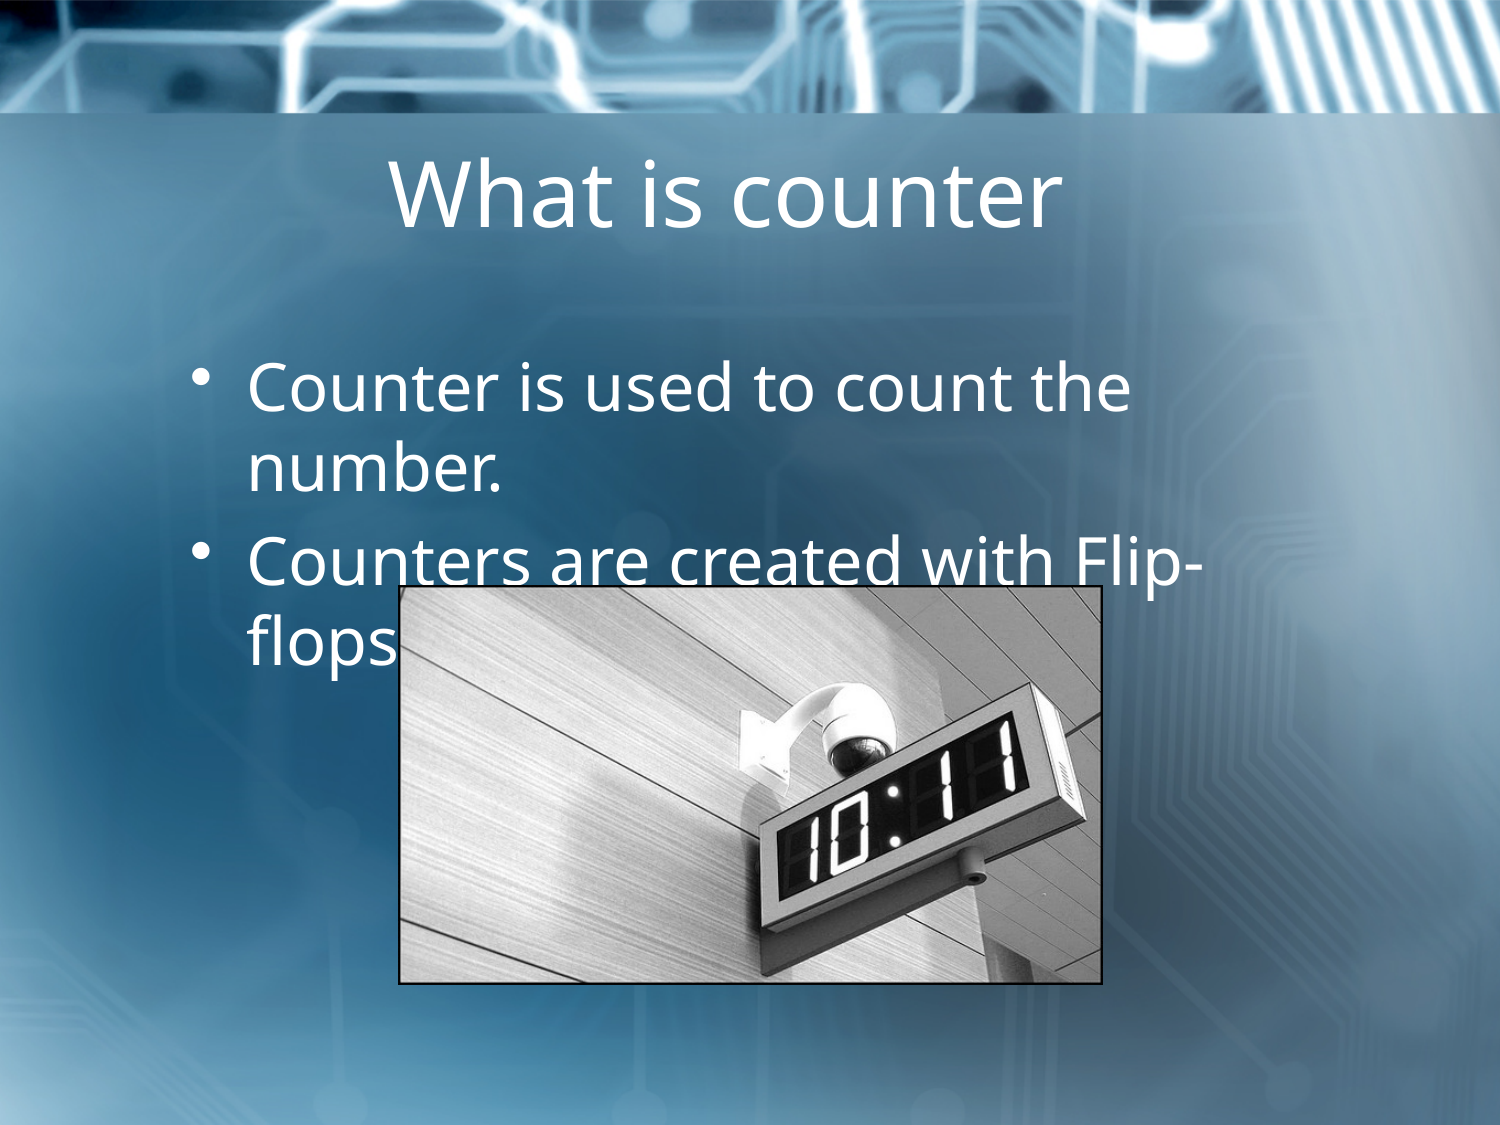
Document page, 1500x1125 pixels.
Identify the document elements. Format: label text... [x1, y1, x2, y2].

list Counter is used to count the number. Counters are created with Flip-flops. [174, 337, 1376, 1026]
title What is counter [13, 132, 1440, 251]
picture [0, 0, 1500, 1125]
